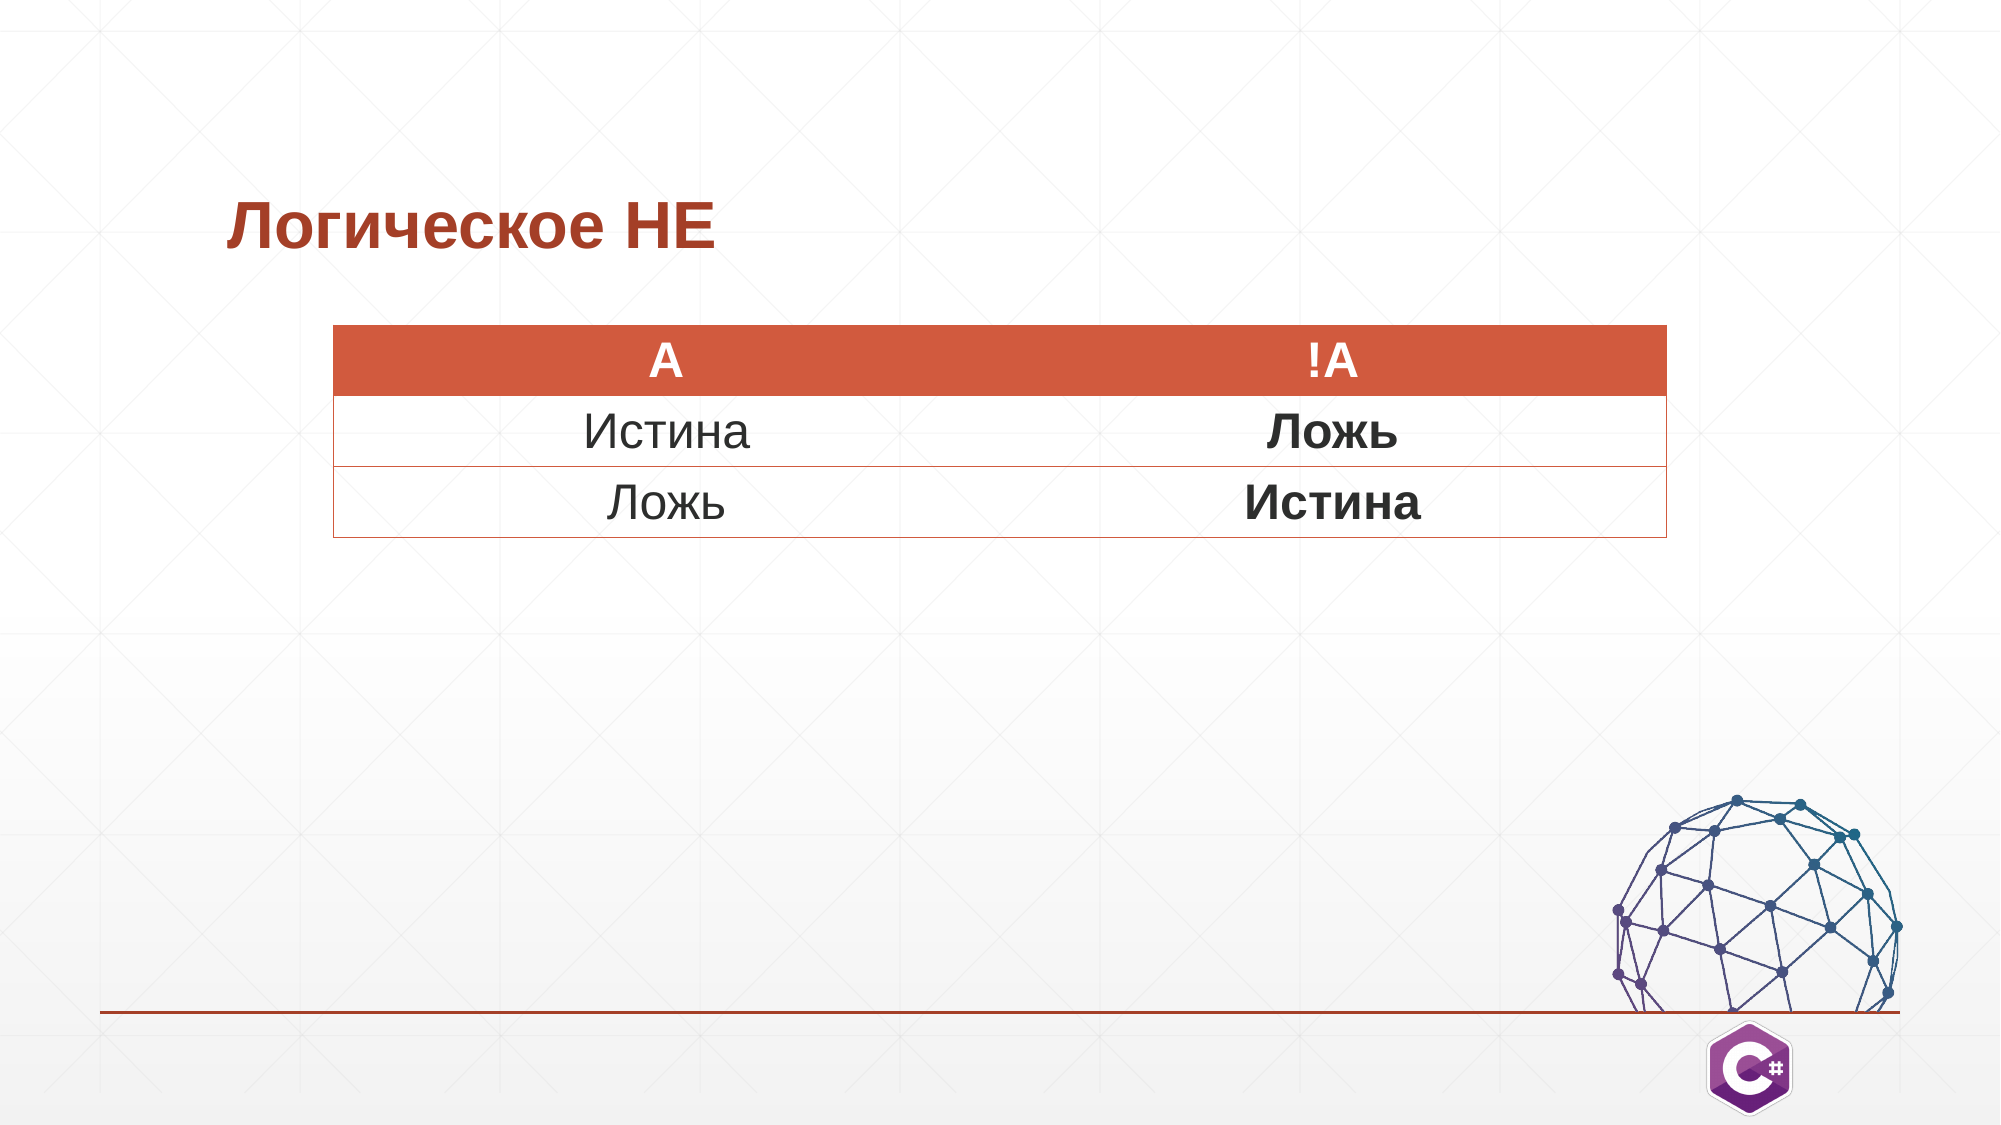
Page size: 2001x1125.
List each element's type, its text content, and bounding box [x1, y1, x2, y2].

table_header A [334, 326, 1000, 395]
picture [1611, 793, 1904, 1012]
list [212, 324, 1788, 950]
table_cell Ложь [1000, 396, 1666, 466]
table_cell Ложь [334, 467, 1000, 537]
table_header !A [1000, 326, 1666, 395]
table_cell Истина [334, 396, 1000, 466]
picture [1698, 1017, 1801, 1120]
title Логическое НЕ [212, 82, 1788, 271]
table_cell Истина [1000, 467, 1666, 537]
